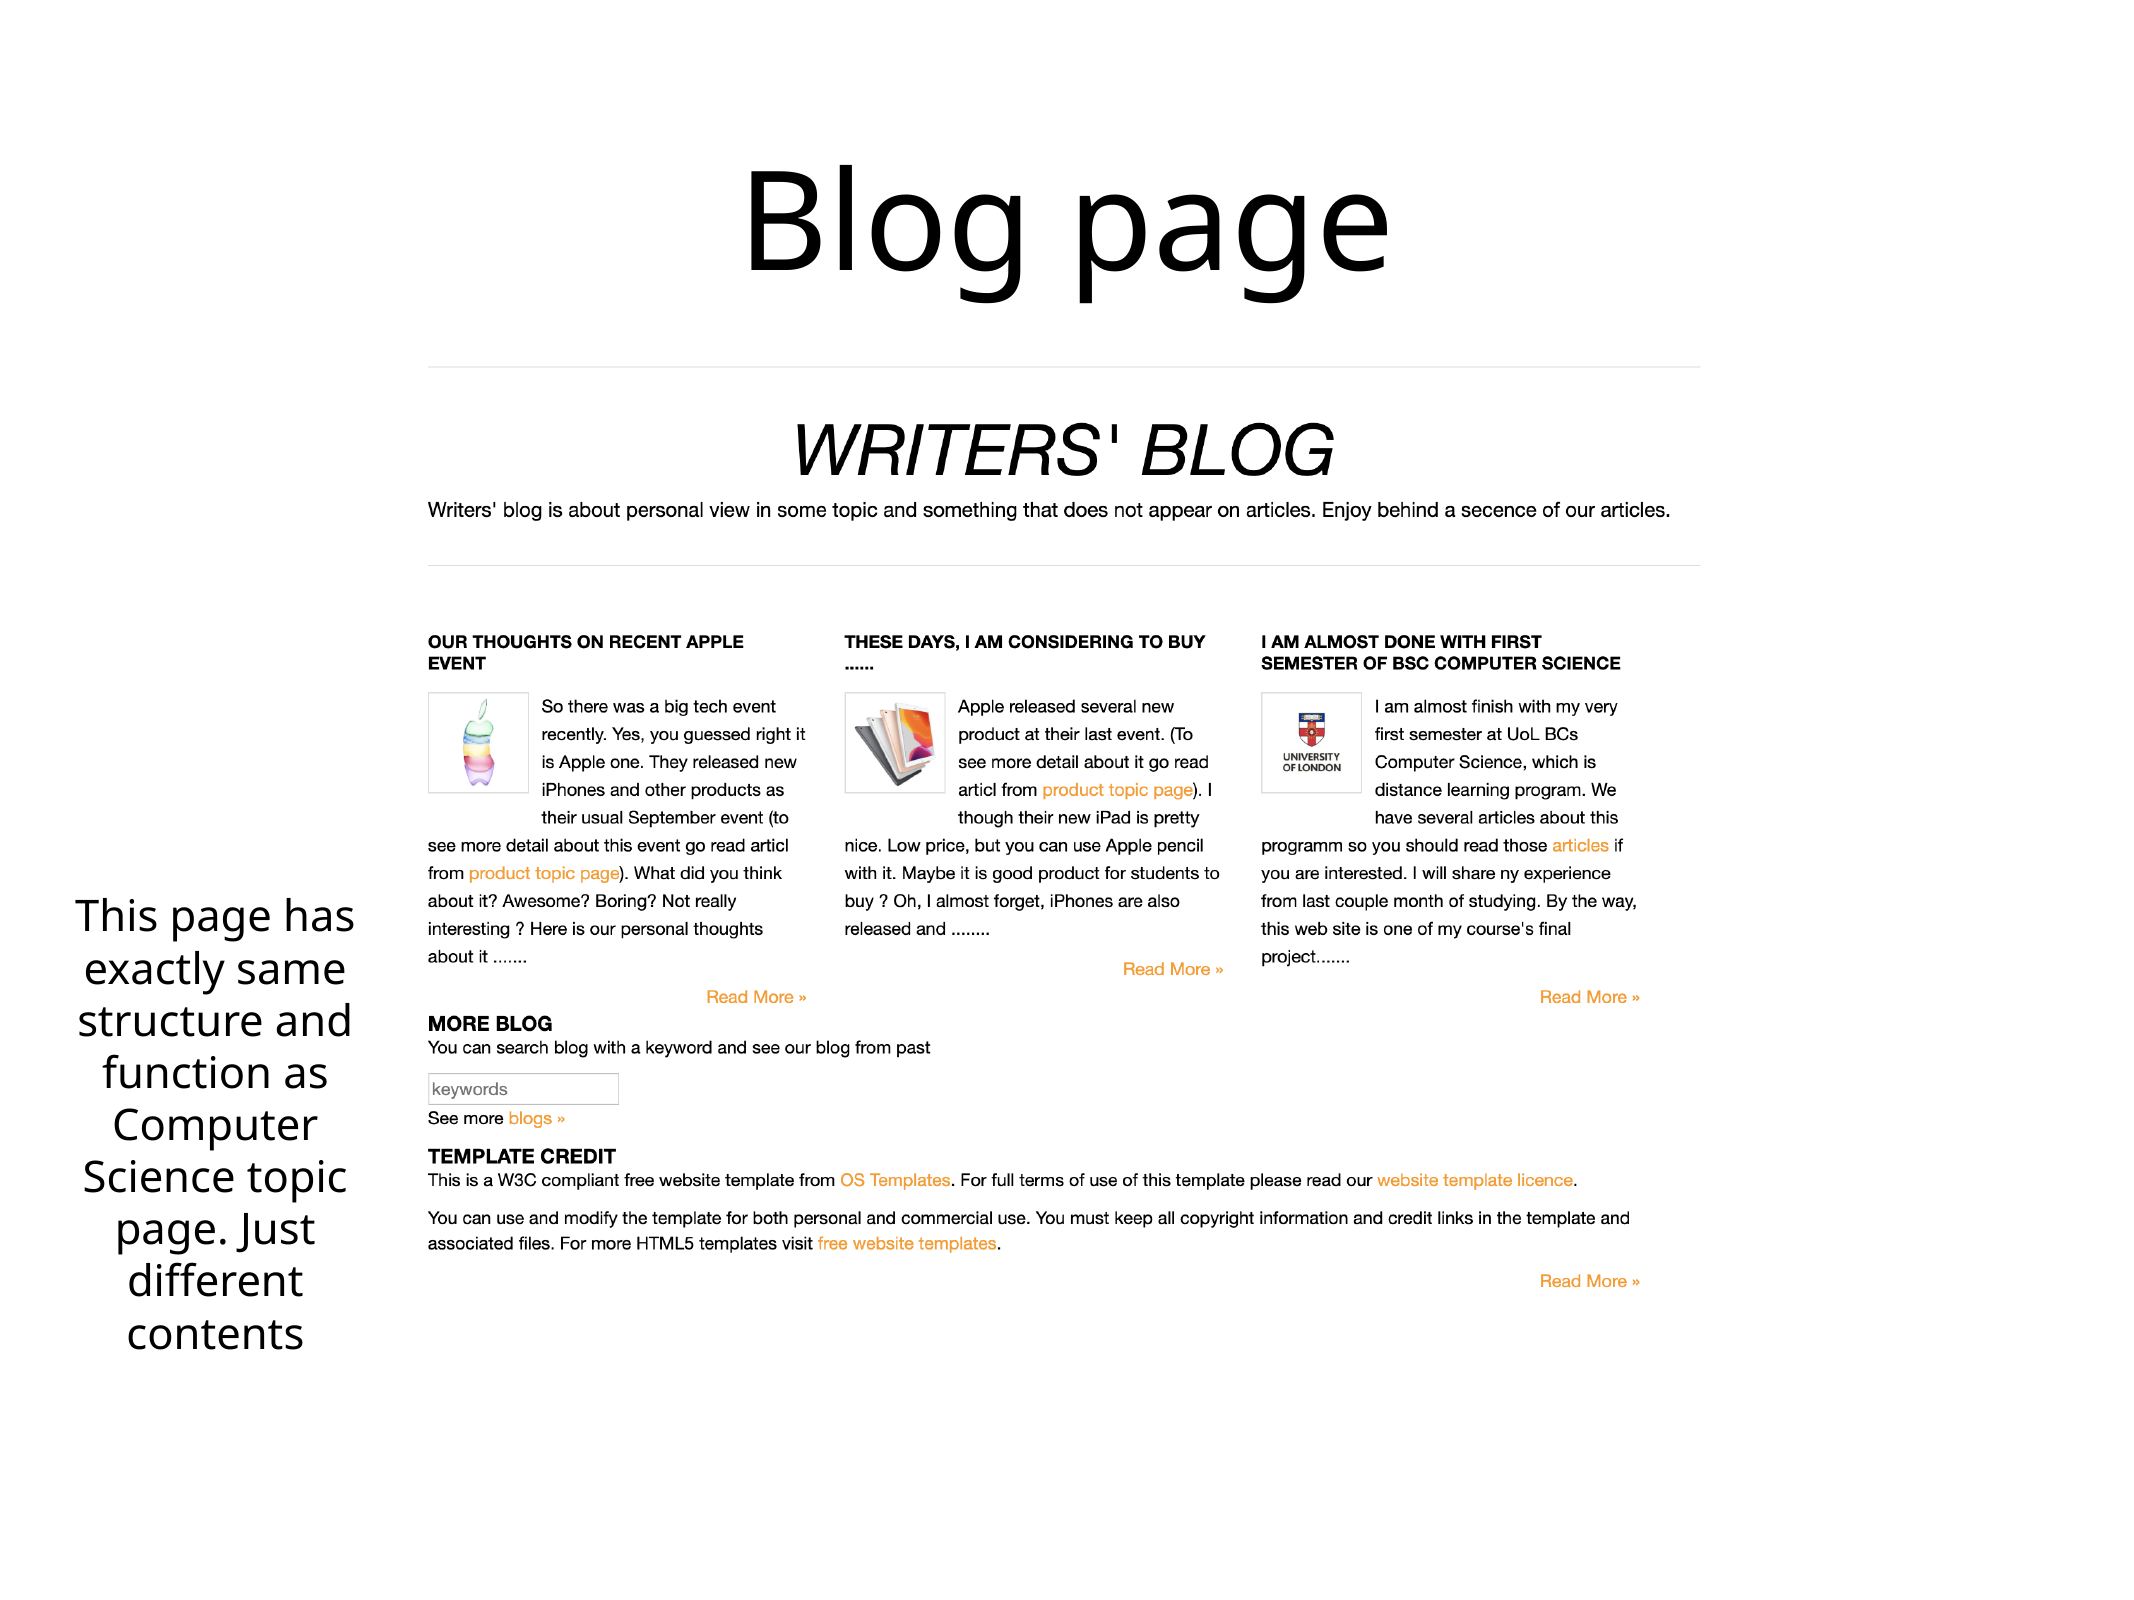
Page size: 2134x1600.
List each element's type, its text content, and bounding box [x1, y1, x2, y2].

text_box This page has exactly same structure and function as Computer Science topic page. Just different contents [27, 880, 404, 1369]
title Blog page [207, 120, 1926, 307]
picture [410, 356, 1723, 1292]
